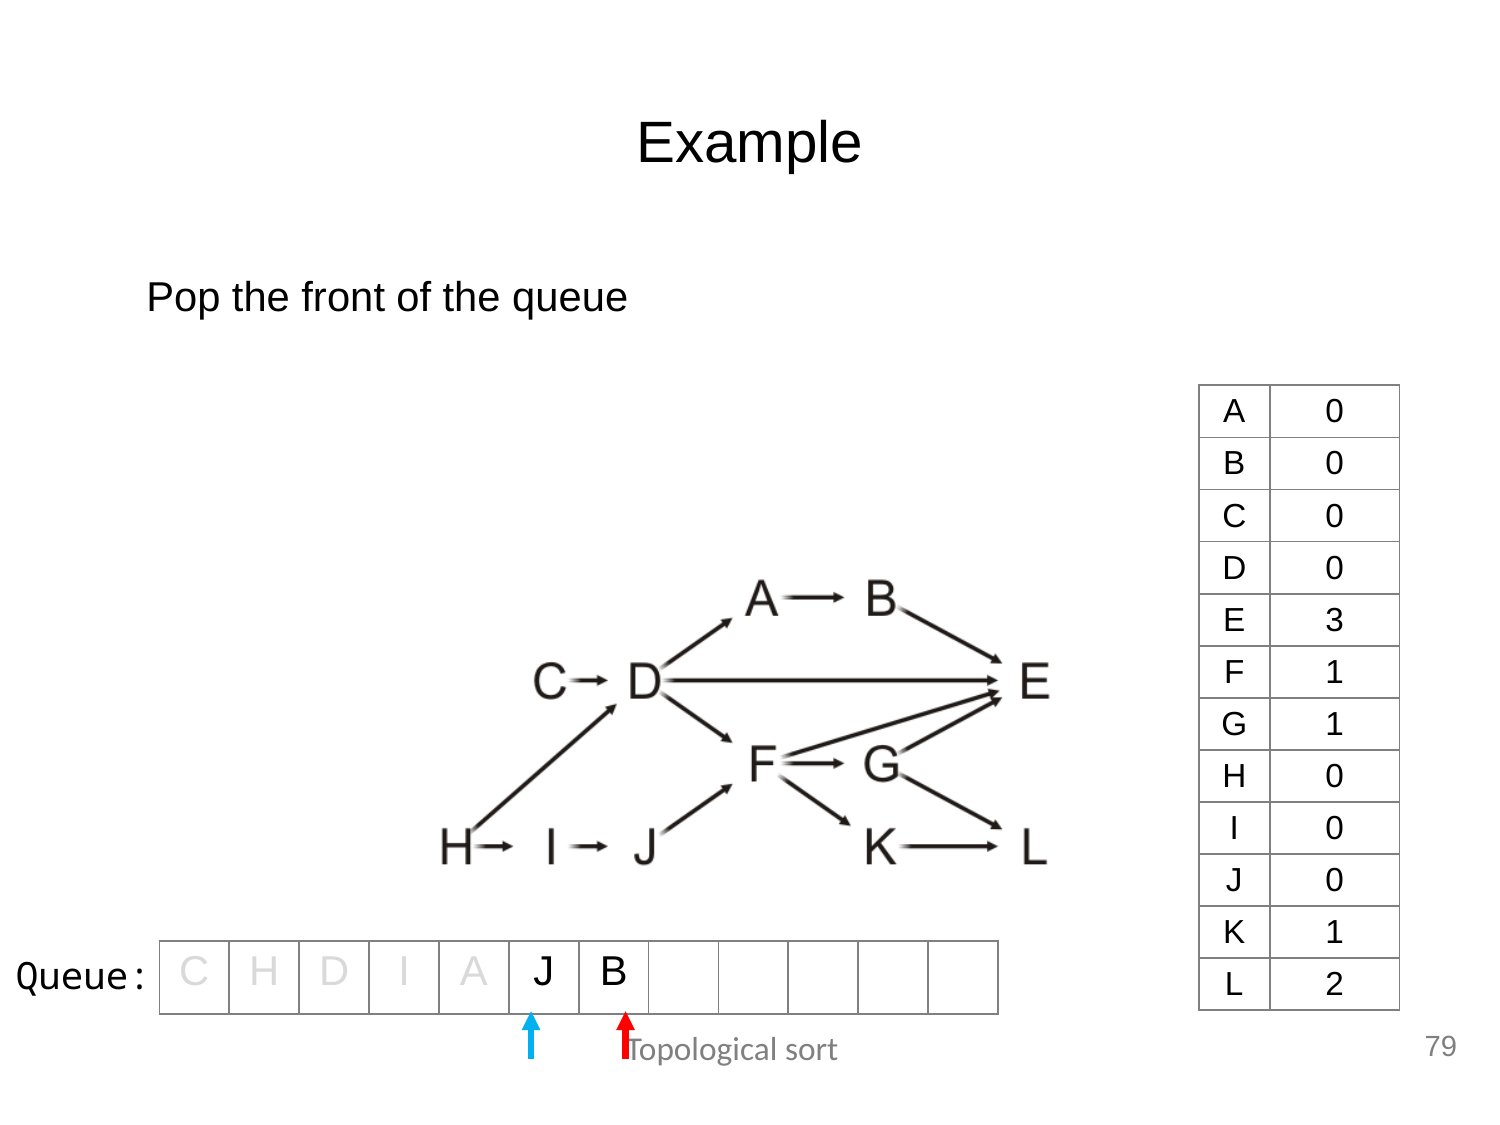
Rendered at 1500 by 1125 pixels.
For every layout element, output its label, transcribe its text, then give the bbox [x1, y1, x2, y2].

table_header [929, 942, 997, 1013]
table_cell I [1200, 803, 1269, 853]
table_header A [1200, 386, 1269, 437]
table_cell 3 [1271, 595, 1399, 645]
text_box Queue: [1, 944, 166, 1005]
table_header A [440, 942, 508, 1013]
table_header C [160, 942, 228, 1013]
table_cell 0 [1271, 855, 1399, 905]
table_cell 2 [1271, 959, 1399, 1009]
table_cell 0 [1271, 438, 1399, 489]
table_cell 0 [1271, 490, 1399, 541]
table_cell E [1200, 595, 1269, 645]
table_header [789, 942, 857, 1013]
table_cell 0 [1271, 751, 1399, 801]
table_header D [300, 942, 368, 1013]
table_cell 0 [1271, 803, 1399, 853]
table_header B [580, 942, 648, 1013]
picture [418, 562, 1081, 882]
table_cell F [1200, 647, 1269, 697]
list Pop the front of the queue [74, 262, 1426, 1006]
table_cell B [1200, 438, 1269, 489]
table_cell G [1200, 699, 1269, 749]
table_cell 0 [1271, 542, 1399, 593]
table_cell 1 [1271, 907, 1399, 957]
table_cell J [1200, 855, 1269, 905]
table_header I [370, 942, 438, 1013]
table_cell 1 [1271, 699, 1399, 749]
title Example [74, 44, 1426, 233]
table_header [719, 942, 787, 1013]
table_header H [230, 942, 298, 1013]
table_cell D [1200, 542, 1269, 593]
table_header [649, 942, 718, 1013]
table_header J [510, 942, 578, 1013]
table_cell K [1200, 907, 1269, 957]
table_header [859, 942, 927, 1013]
table_cell C [1200, 490, 1269, 541]
table_header 0 [1271, 386, 1399, 437]
table_cell L [1200, 959, 1269, 1009]
table_cell 1 [1271, 647, 1399, 697]
table_cell H [1200, 751, 1269, 801]
